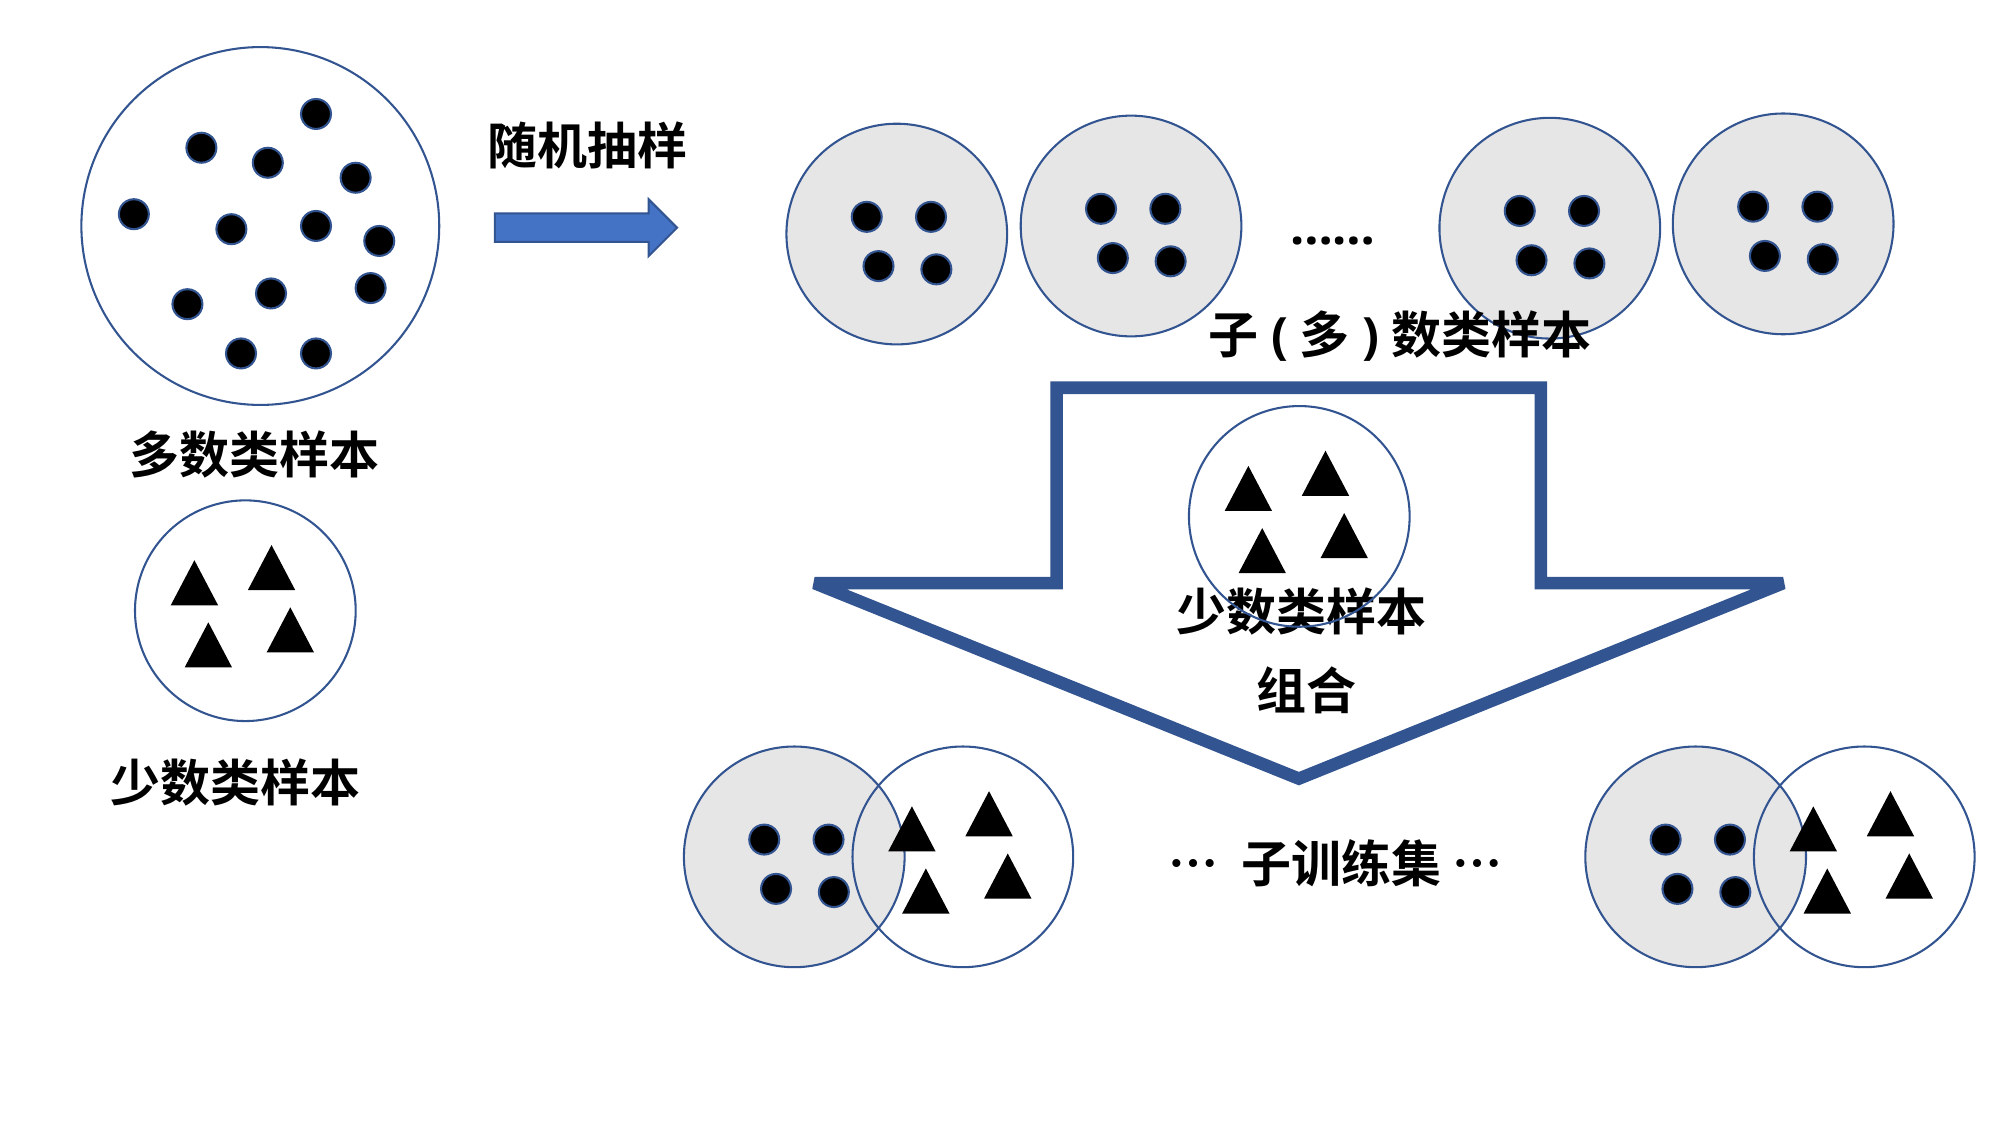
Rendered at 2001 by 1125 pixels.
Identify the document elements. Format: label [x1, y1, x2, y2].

text_box [81, 47, 1975, 968]
